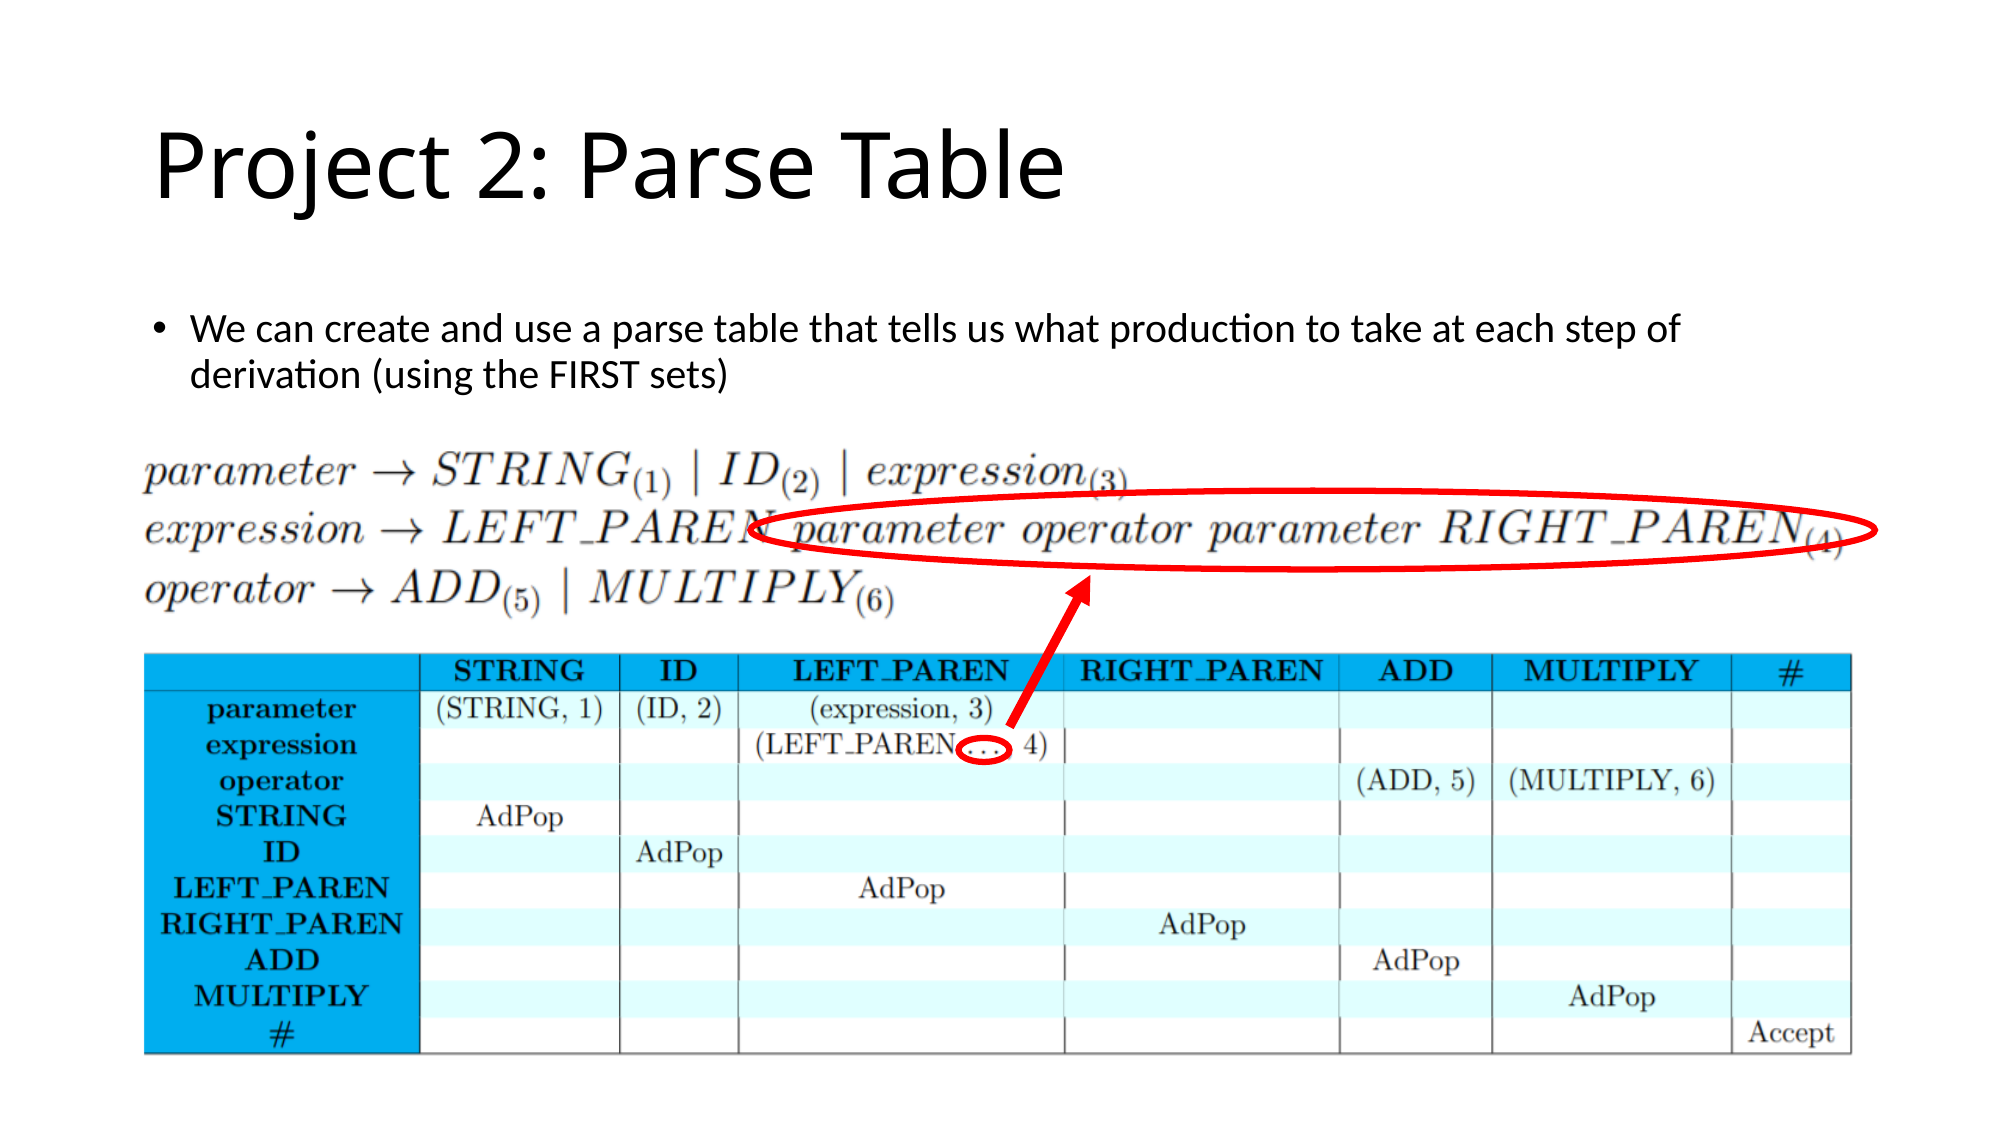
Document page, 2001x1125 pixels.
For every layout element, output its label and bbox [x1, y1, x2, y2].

picture [124, 439, 1875, 1075]
text_box [1009, 574, 1091, 727]
title [137, 59, 1863, 278]
list [137, 299, 1863, 439]
